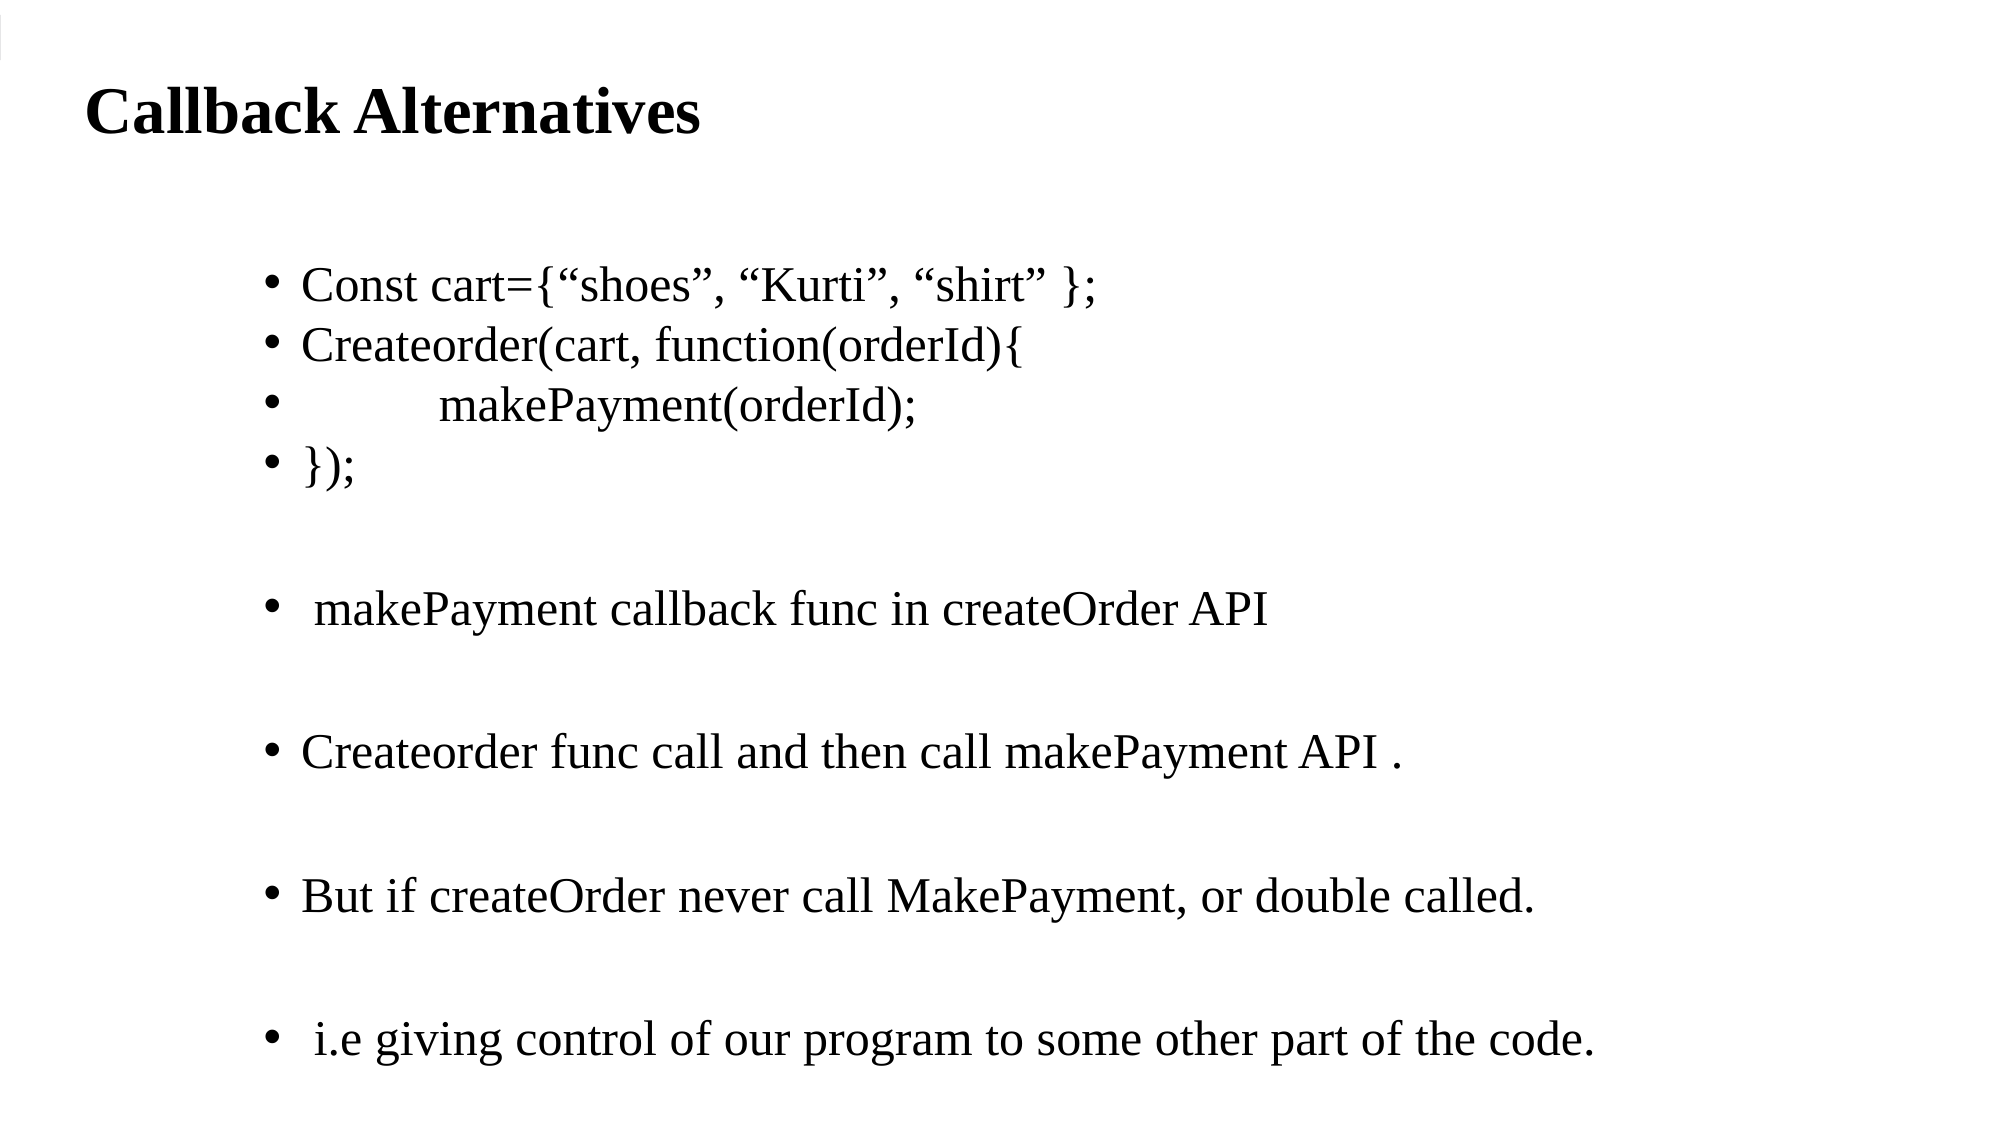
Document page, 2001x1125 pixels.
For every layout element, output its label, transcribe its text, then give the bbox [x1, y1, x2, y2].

list Const cart={“shoes”, “Kurti”, “shirt” }; Createorder(cart, function(orderId){ makePayment(orderId); }); makePayment callback func in createOrder API Createorder func call and then call makePayment API . But if createOrder never call MakePayment, or double called. i.e giving control of our program to some other part of the code. [173, 244, 1899, 959]
title Callback Alternatives [69, 40, 1795, 184]
